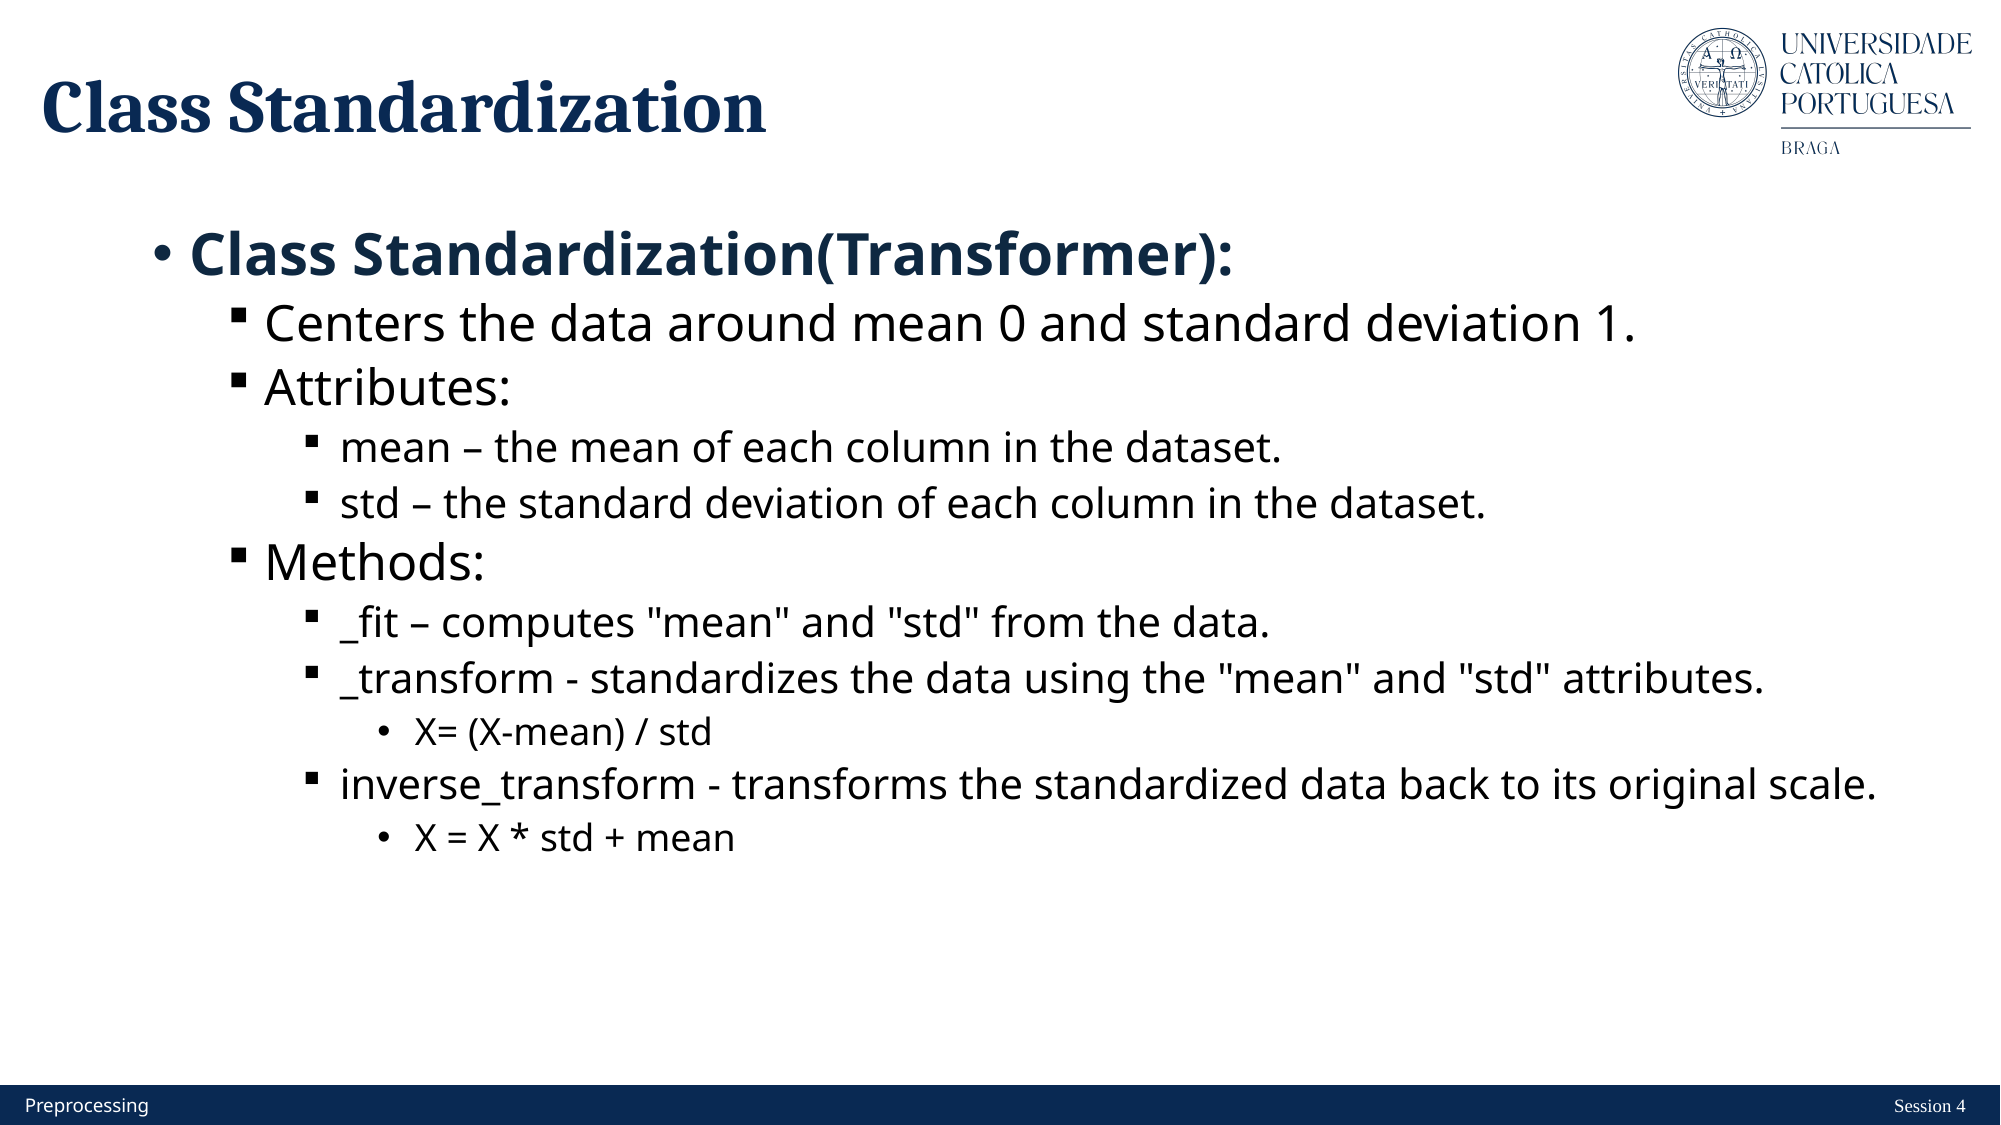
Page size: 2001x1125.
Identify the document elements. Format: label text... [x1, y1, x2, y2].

text_box Preprocessing [9, 1086, 865, 1125]
list Class Standardization(Transformer): Centers the data around mean 0 and standard deviation 1. Attributes: mean – the mean of each column in the dataset. std – the standard deviation of each column in the dataset. Methods: _fit – computes "mean" and "std" from the data. _transform - standardizes the data using the "mean" and "std" attributes. X= (X-mean) / std inverse_transform - transforms the standardized data back to its original scale. X = X * std + mean [137, 217, 1898, 1053]
text_box Session 4 [865, 1086, 1981, 1125]
text_box [0, 1085, 2000, 1125]
title Class Standardization [27, 0, 1753, 218]
picture [1672, 18, 1982, 163]
